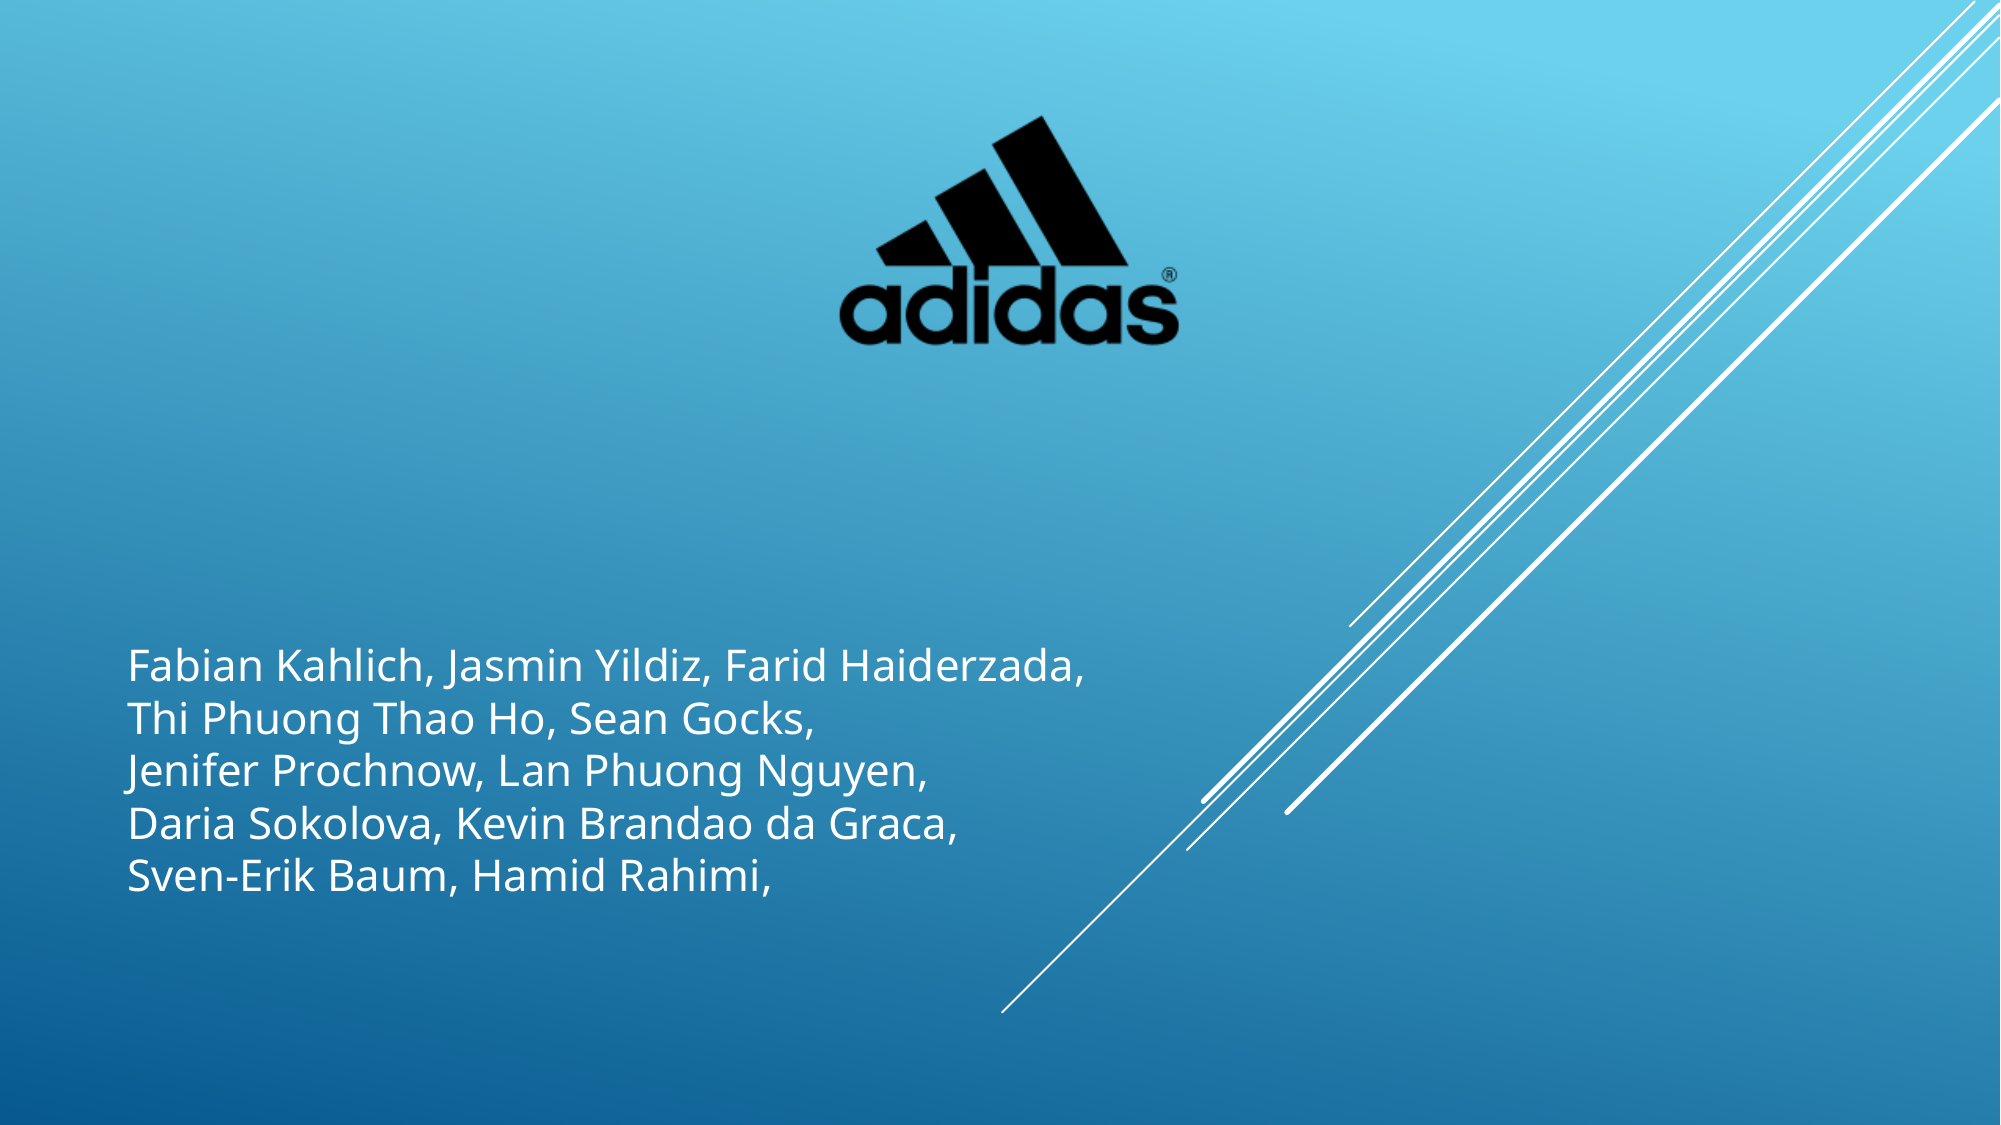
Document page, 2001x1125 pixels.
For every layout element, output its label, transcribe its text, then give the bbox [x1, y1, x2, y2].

subtitle Fabian Kahlich, Jasmin Yildiz, Farid Haiderzada, Thi Phuong Thao Ho, Sean Gocks, Jenifer Prochnow, Lan Phuong Nguyen, Daria Sokolova, Kevin Brandao da Graca, Sven-Erik Baum, Hamid Rahimi, [112, 630, 1163, 950]
picture [837, 112, 1182, 349]
